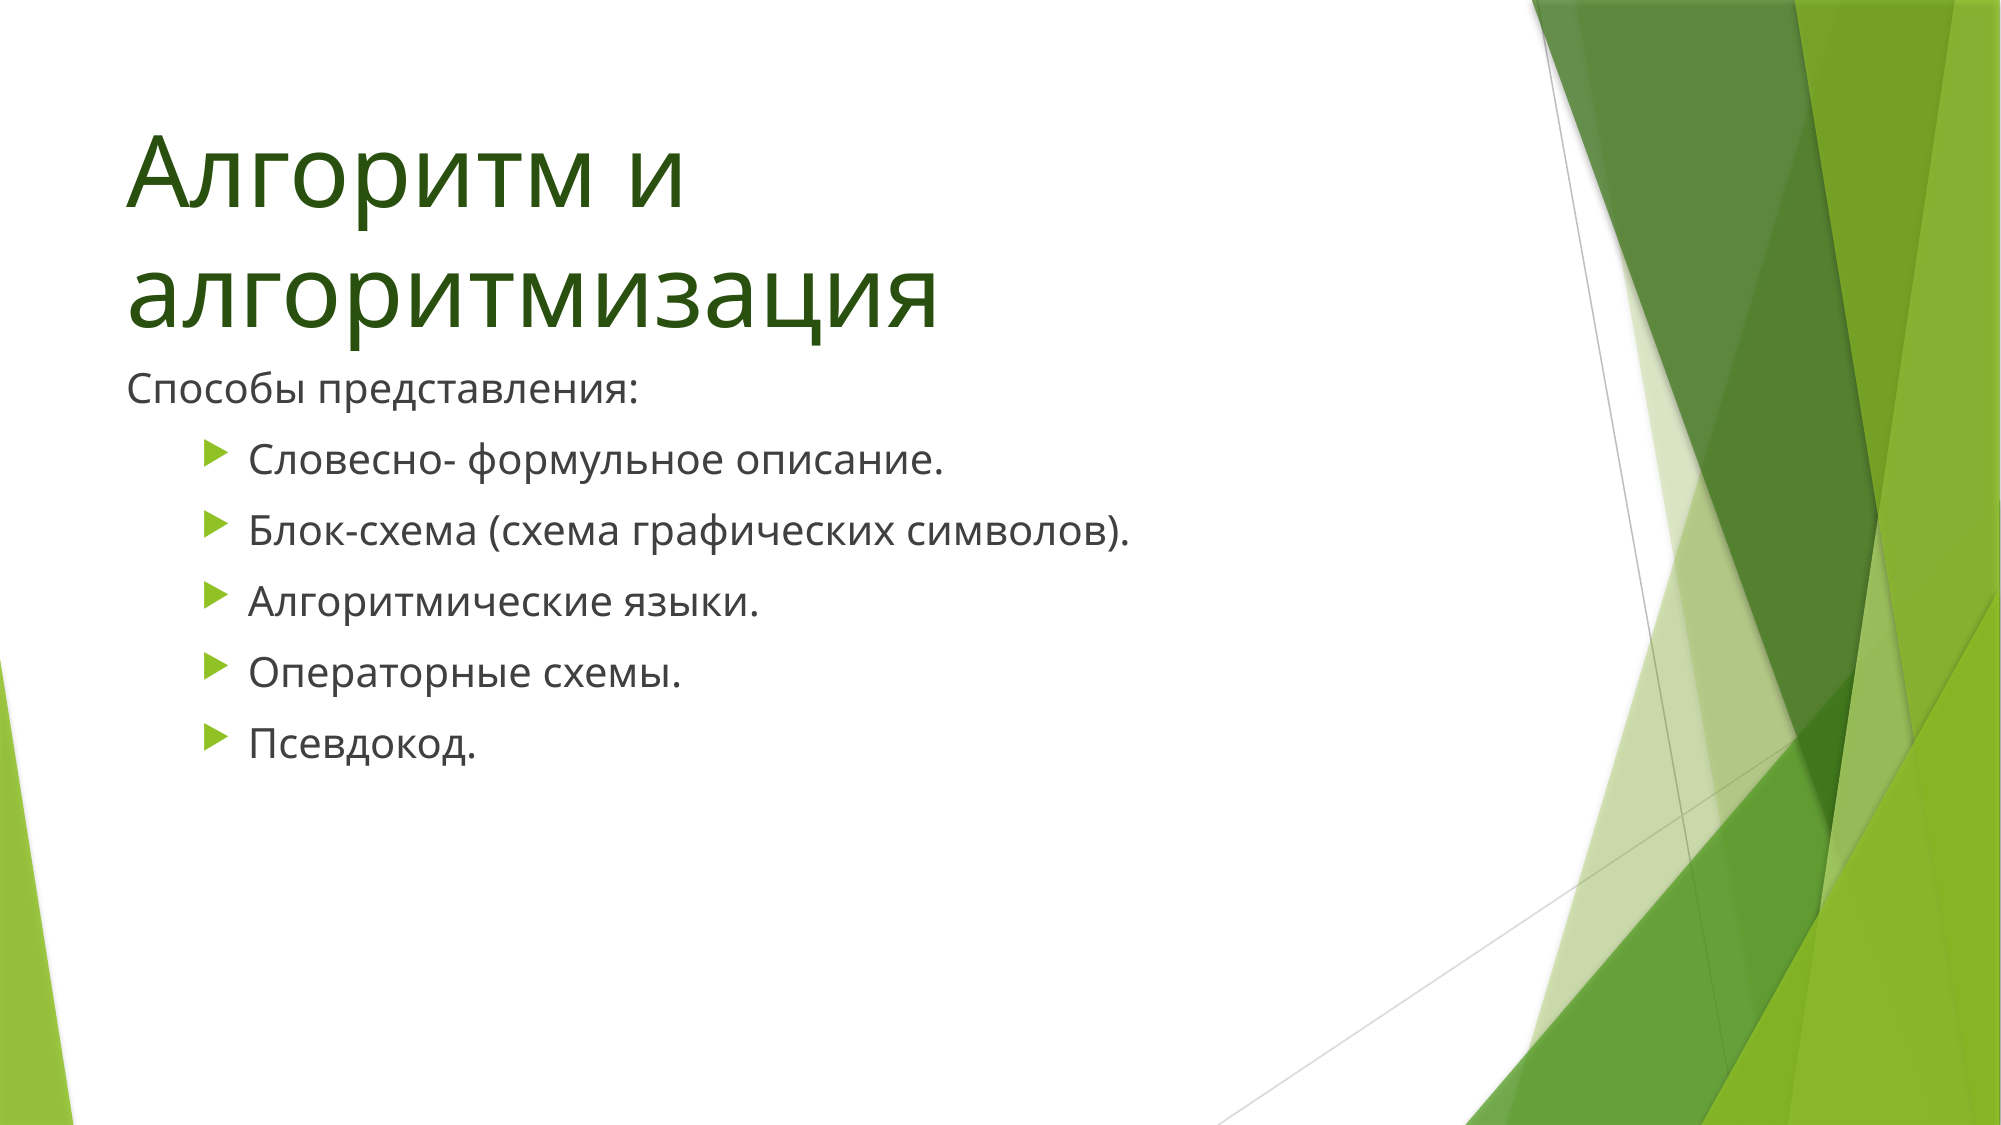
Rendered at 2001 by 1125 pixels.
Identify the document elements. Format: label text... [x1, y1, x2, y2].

title Алгоритм и алгоритмизация [111, 99, 1522, 317]
list Способы представления: Словесно- формульное описание. Блок-схема (схема графических символов). Алгоритмические языки. Операторные схемы. Псевдокод. [111, 354, 1522, 992]
